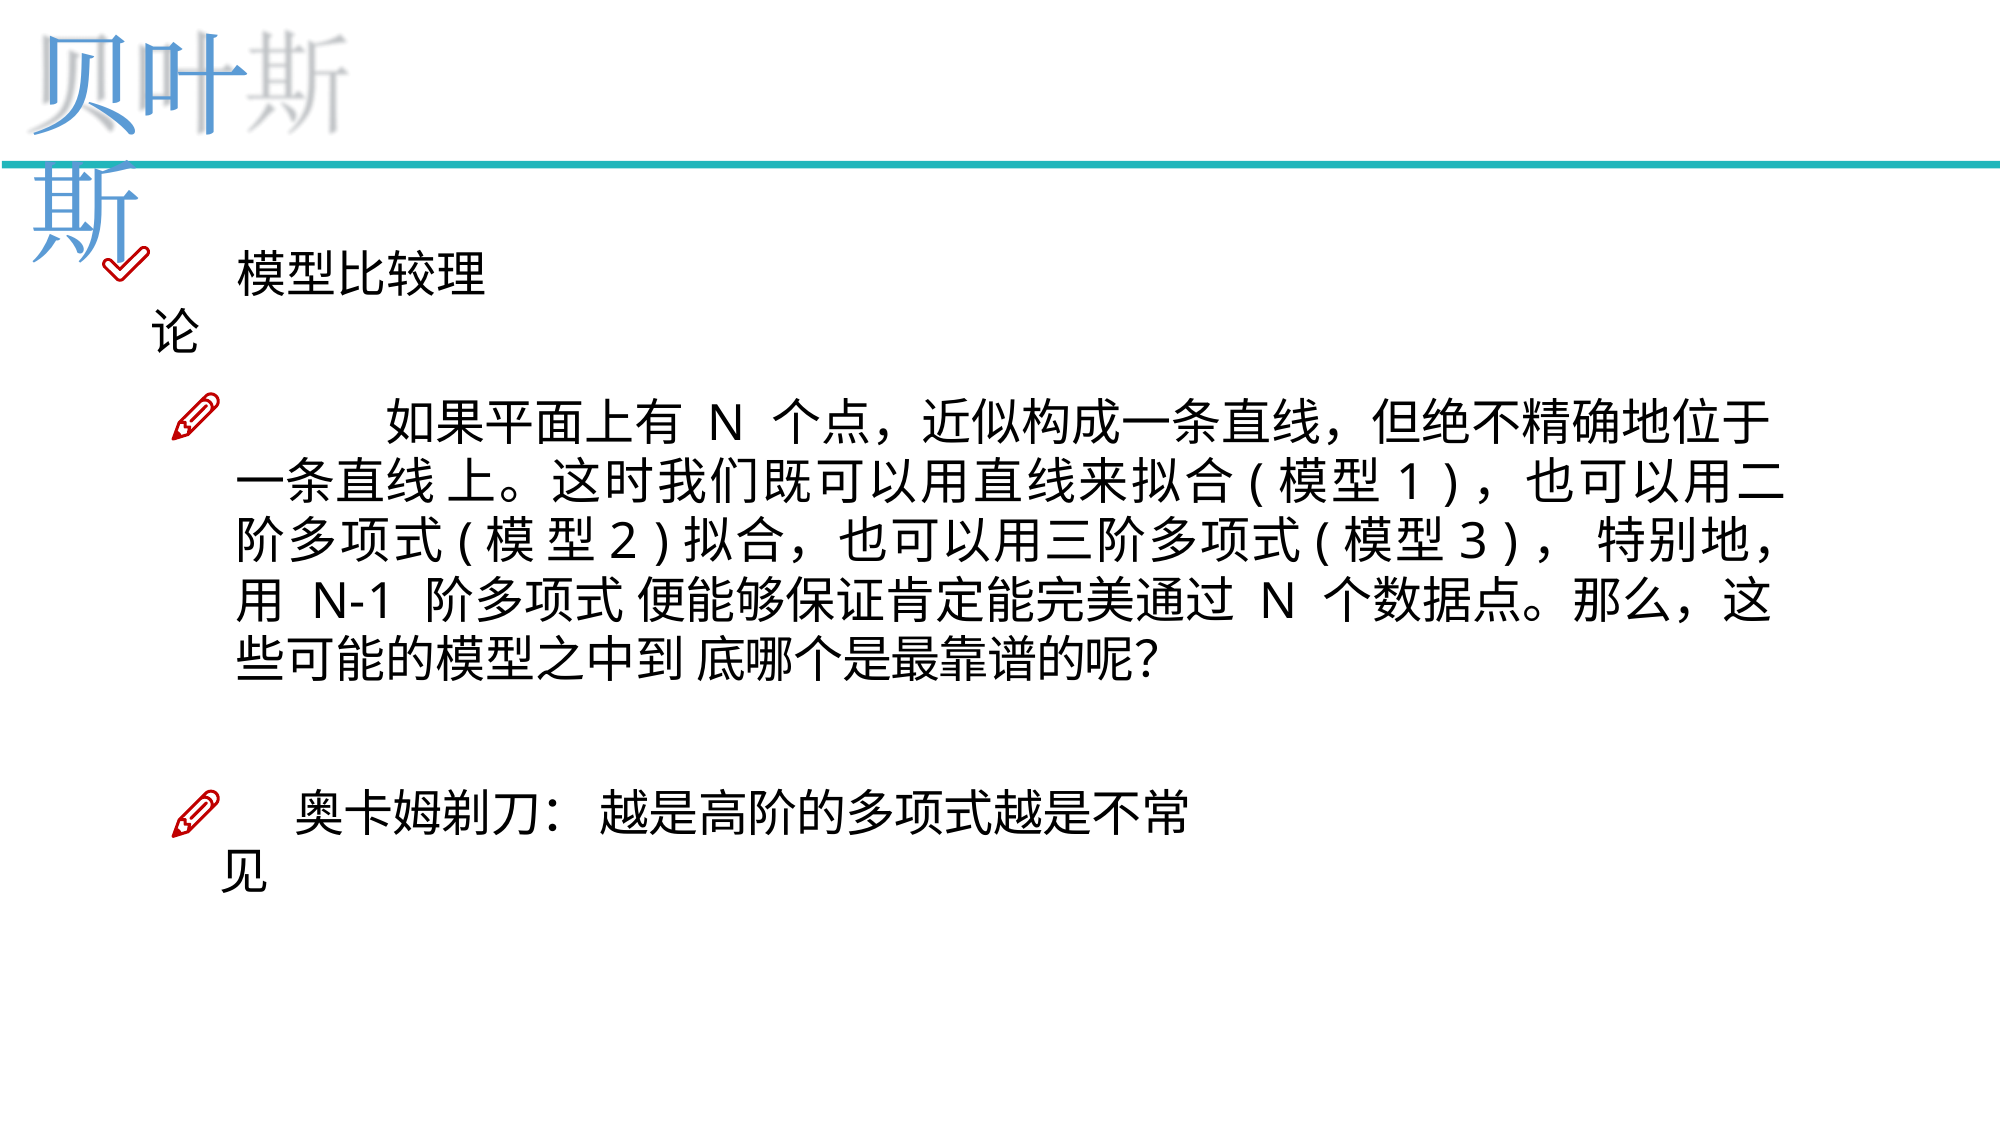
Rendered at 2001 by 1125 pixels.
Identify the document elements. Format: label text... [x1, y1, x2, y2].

text_box 如果平面上有 N 个点，近似构成一条直线，但绝不精确地位于一条直线 上。这时我们既可以用直线来拟合(模型1 )，也可以用二阶多项式(模 型2 )拟合，也可以用三阶多项式(模型3 )， 特别地，用 N-1 阶多项式 便能够保证肯定能完美通过 N 个数据点。那么，这些可能的模型之中到 底哪个是最靠谱的呢？ [169, 390, 1818, 694]
text_box [171, 789, 220, 838]
text_box [428, 160, 2000, 169]
text_box [171, 392, 220, 441]
text_box 奥卡姆剃刀： 越是高阶的多项式越是不常见 [169, 782, 1196, 845]
text_box [102, 246, 151, 282]
text_box 模型比较理论 [100, 242, 489, 306]
picture [0, 0, 428, 216]
